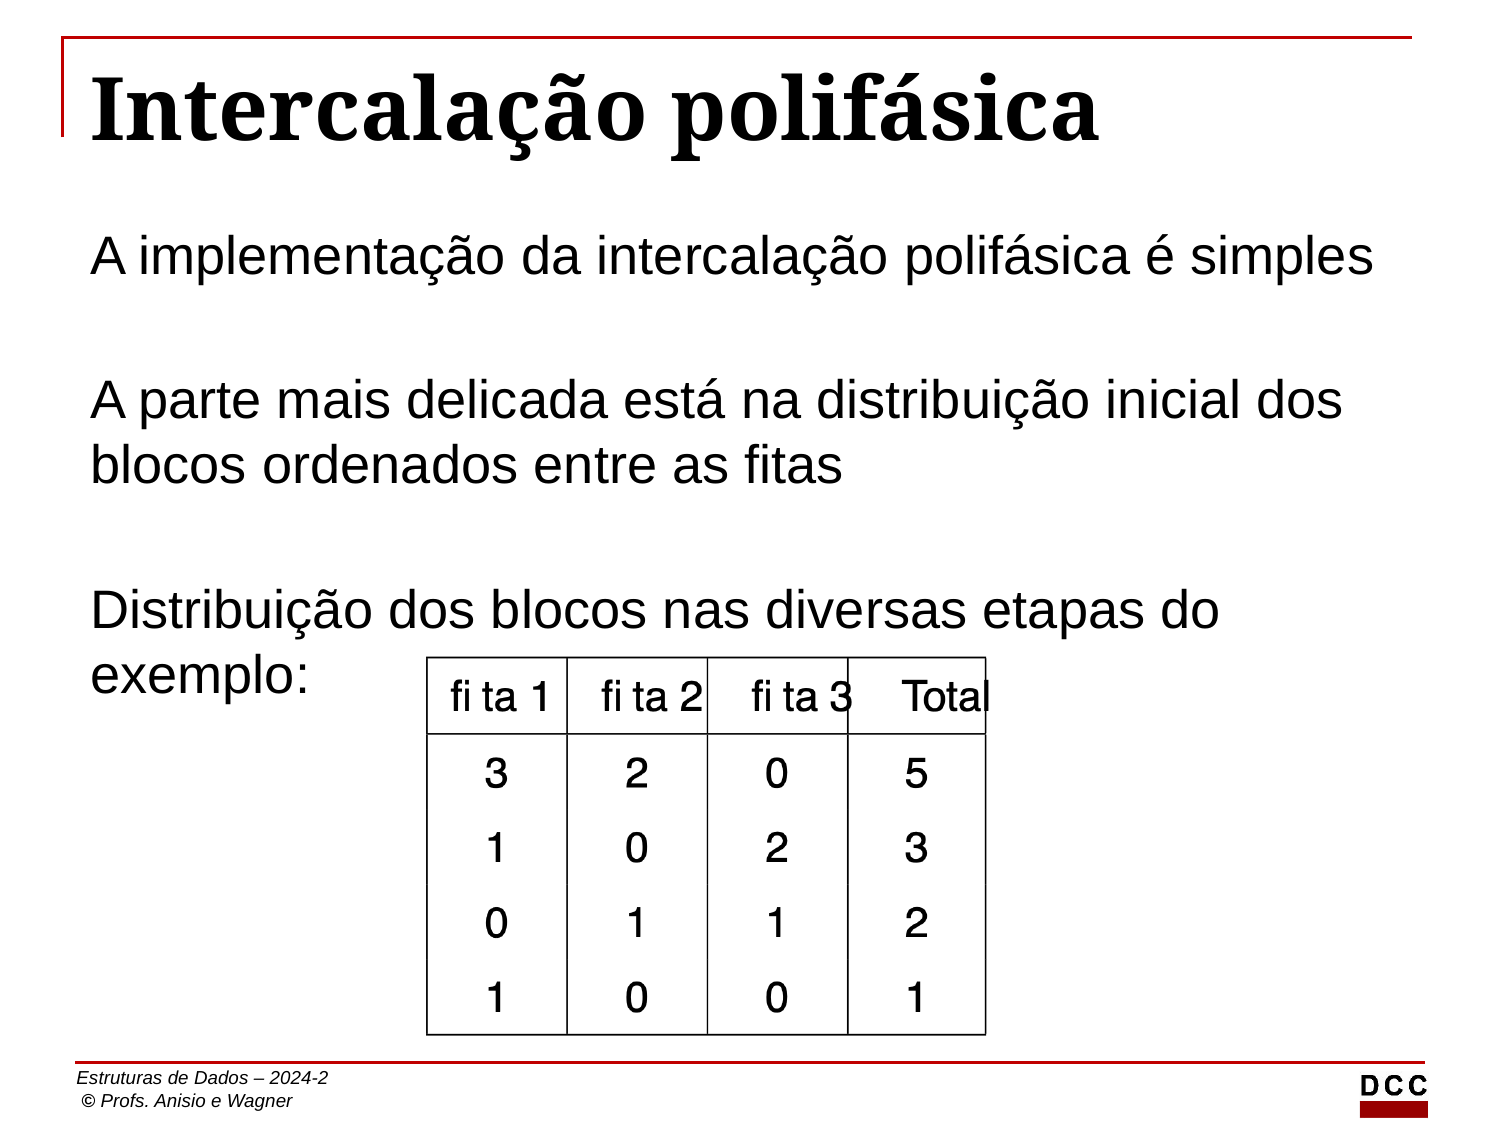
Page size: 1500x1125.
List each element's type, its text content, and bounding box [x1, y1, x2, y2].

picture [417, 648, 1009, 1049]
picture [1355, 1065, 1433, 1124]
list A implementação da intercalação polifásica é simples A parte mais delicada está na distribuição inicial dos blocos ordenados entre as fitas Distribuição dos blocos nas diversas etapas do exemplo: [75, 212, 1425, 1038]
title Intercalação polifásica [75, 45, 1425, 188]
